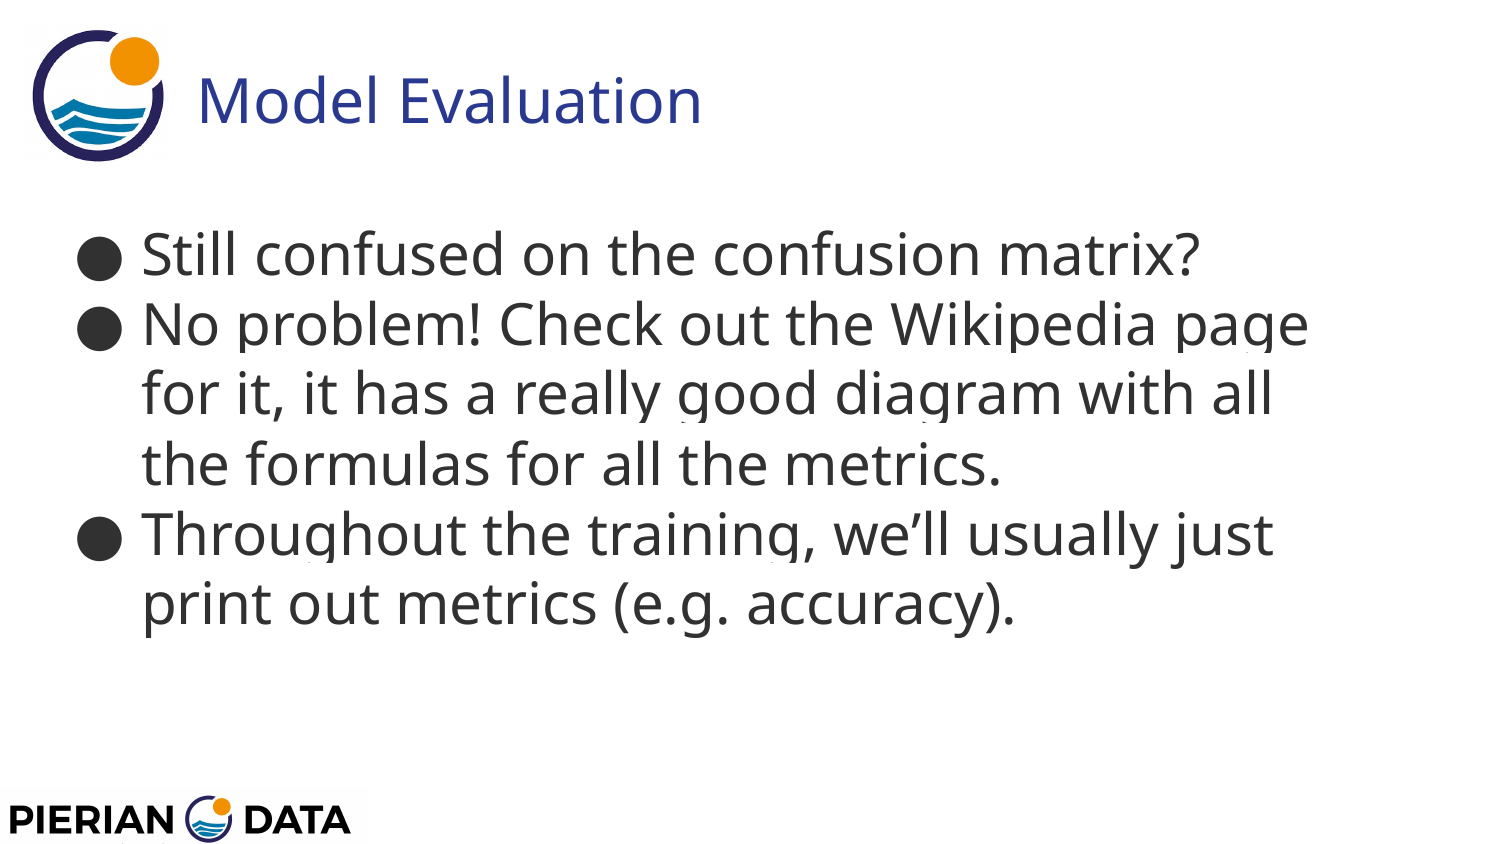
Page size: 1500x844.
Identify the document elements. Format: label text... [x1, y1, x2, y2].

text_box Model Evaluation [181, 45, 1500, 146]
picture [24, 24, 172, 167]
text_box Still confused on the confusion matrix? No problem! Check out the Wikipedia page for it, it has a really good diagram with all the formulas for all the metrics. Throughout the training, we’ll usually just print out metrics (e.g. accuracy). [51, 201, 1376, 750]
picture [0, 787, 368, 844]
text_box [176, 34, 1330, 157]
